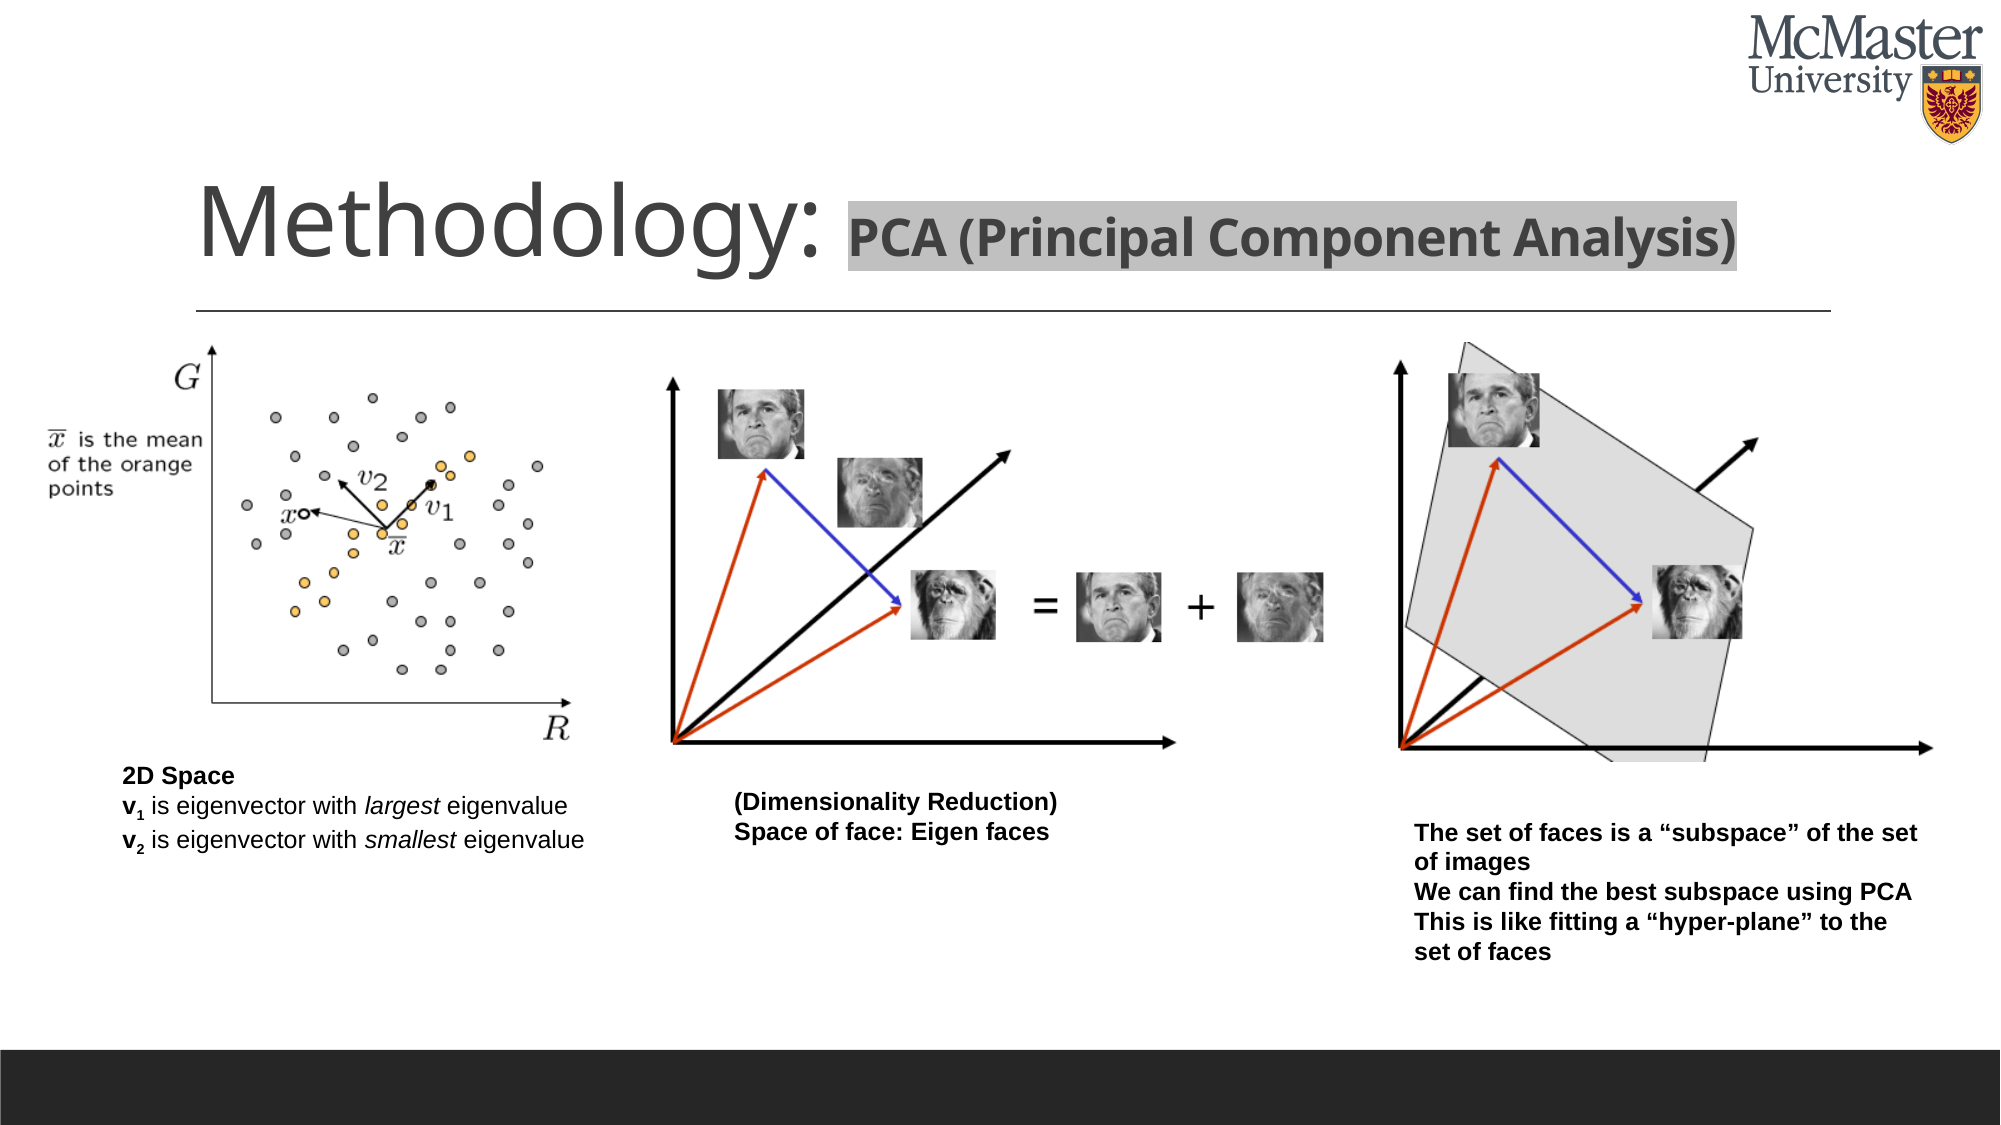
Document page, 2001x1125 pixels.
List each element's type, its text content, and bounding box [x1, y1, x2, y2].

picture [1747, 14, 1984, 146]
title Methodology: PCA (Principal Component Analysis) [180, 47, 1830, 285]
text_box (Dimensionality Reduction) Space of face: Eigen faces [719, 778, 1261, 854]
picture [653, 366, 1327, 753]
text_box The set of faces is a “subspace” of the set of images We can find the best subspace using PCA This is like fitting a “hyper-plane” to the set of faces [1399, 808, 1941, 973]
picture [40, 341, 583, 751]
picture [1381, 341, 1939, 762]
text_box 2D Space v1 is eigenvector with largest eigenvalue v2 is eigenvector with smallest eigenvalue [107, 751, 618, 895]
